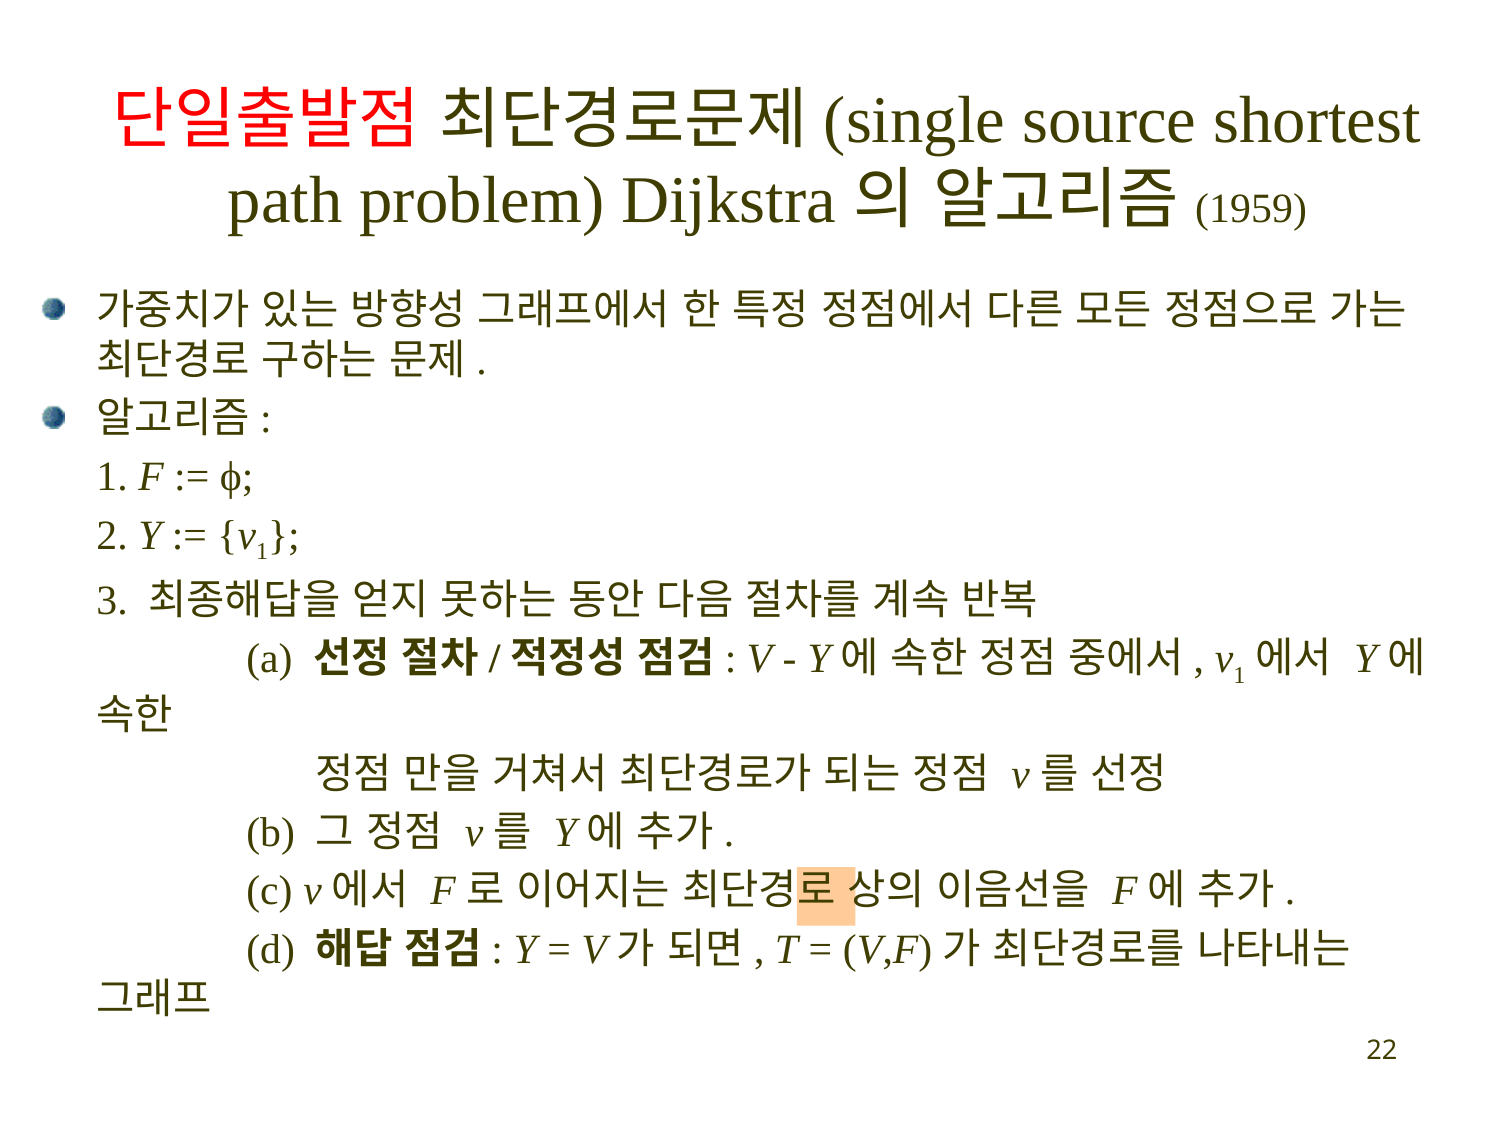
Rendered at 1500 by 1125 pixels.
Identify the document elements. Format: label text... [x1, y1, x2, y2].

picture [39, 403, 65, 429]
slide_number 22 [1099, 1024, 1413, 1101]
list 가중치가 있는 방향성 그래프에서 한 특정 정점에서 다른 모든 정점으로 가는 최단경로 구하는 문제. 알고리즘: 1. F := ϕ; 2. Y := {v1}; 3. 최종해답을 얻지 못하는 동안 다음 절차를 계속 반복 (a) 선정 절차/적정성 점검: V - Y에 속한 정점 중에서, v1에서 Y에 속한 정점 만을 거쳐서 최단경로가 되는 정점 v를 선정 (b) 그 정점 v를 Y에 추가. (c) v에서 F로 이어지는 최단경로 상의 이음선을 F에 추가. (d) 해답 점검: Y = V가 되면, T = (V,F)가 최단경로를 나타내는 그래프 [24, 275, 1475, 938]
picture [39, 295, 65, 320]
title 단일출발점 최단경로문제(single source shortest path problem) Dijkstra의 알고리즘(1959) [82, 62, 1454, 250]
